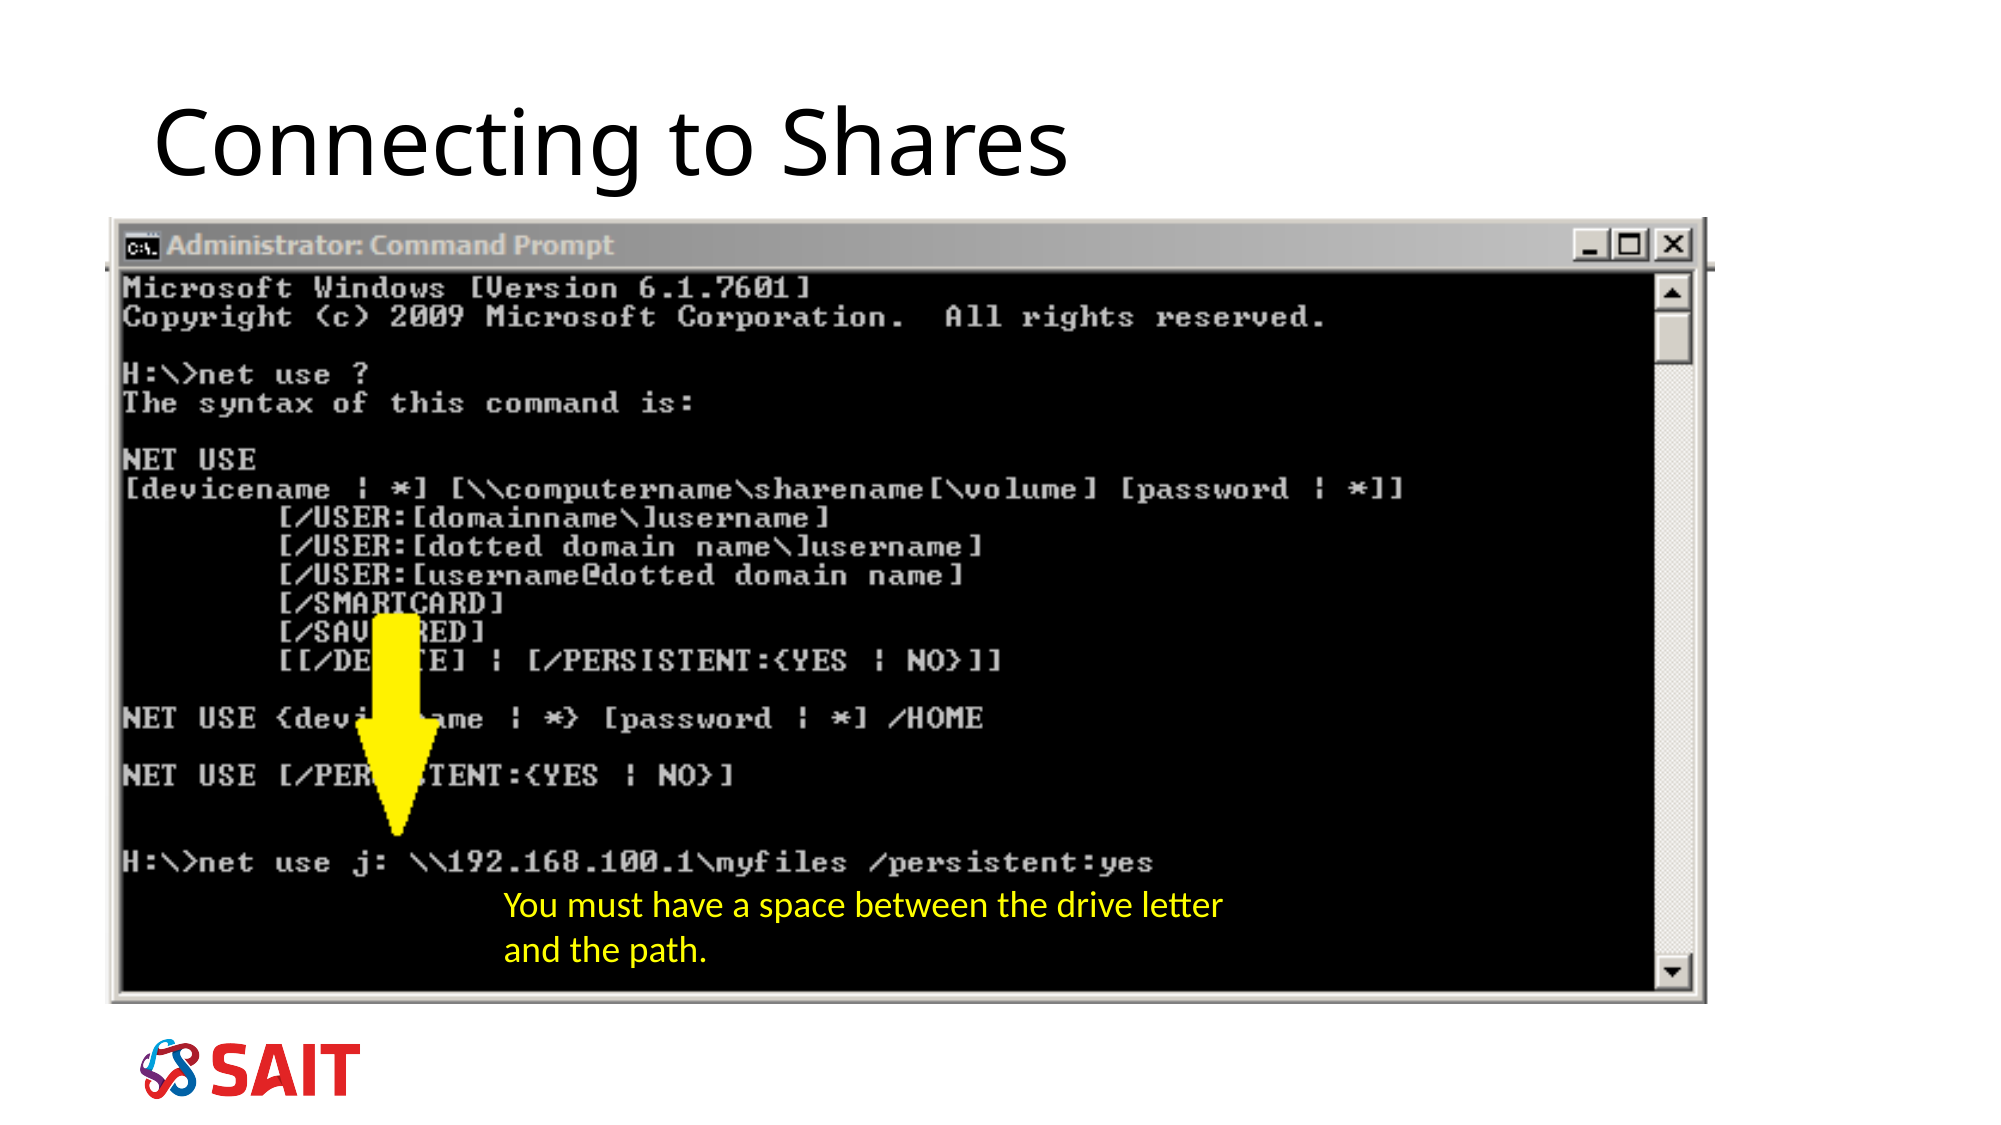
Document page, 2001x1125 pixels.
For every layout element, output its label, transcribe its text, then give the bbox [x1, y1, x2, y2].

picture [114, 1013, 386, 1125]
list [105, 217, 1715, 1005]
title Connecting to Shares [137, 59, 1863, 232]
